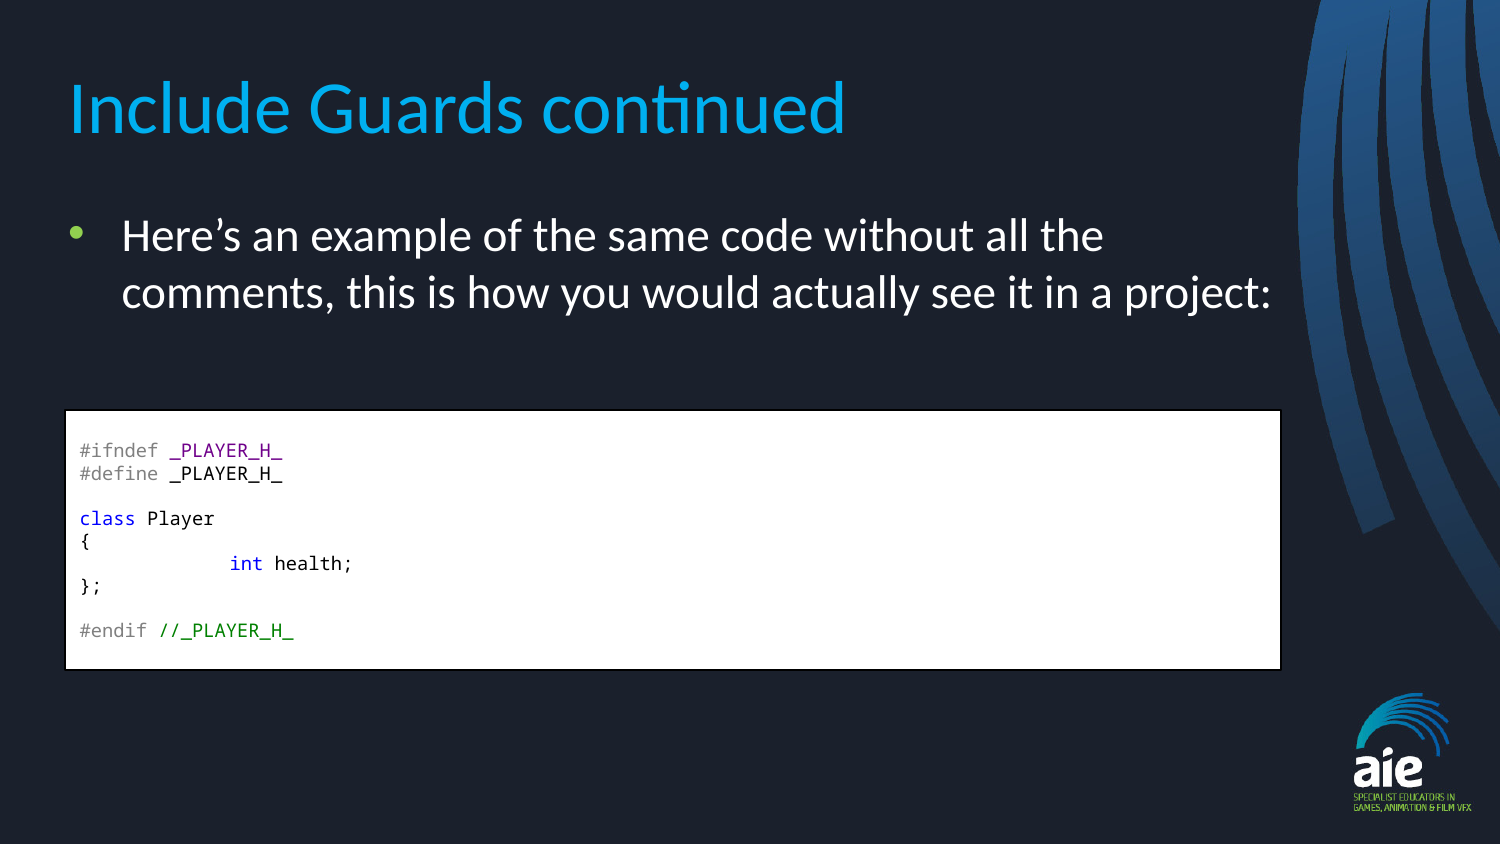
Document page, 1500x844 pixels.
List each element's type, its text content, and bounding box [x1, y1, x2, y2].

list Here’s an example of the same code without all the comments, this is how you would actually see it in a project: [53, 196, 1306, 363]
text_box #ifndef _PLAYER_H_ #define _PLAYER_H_ class Player { int health; }; #endif //_PLAYER_H_ [63, 408, 1284, 672]
picture [0, 0, 1500, 844]
title Include Guards continued [53, 33, 1425, 175]
